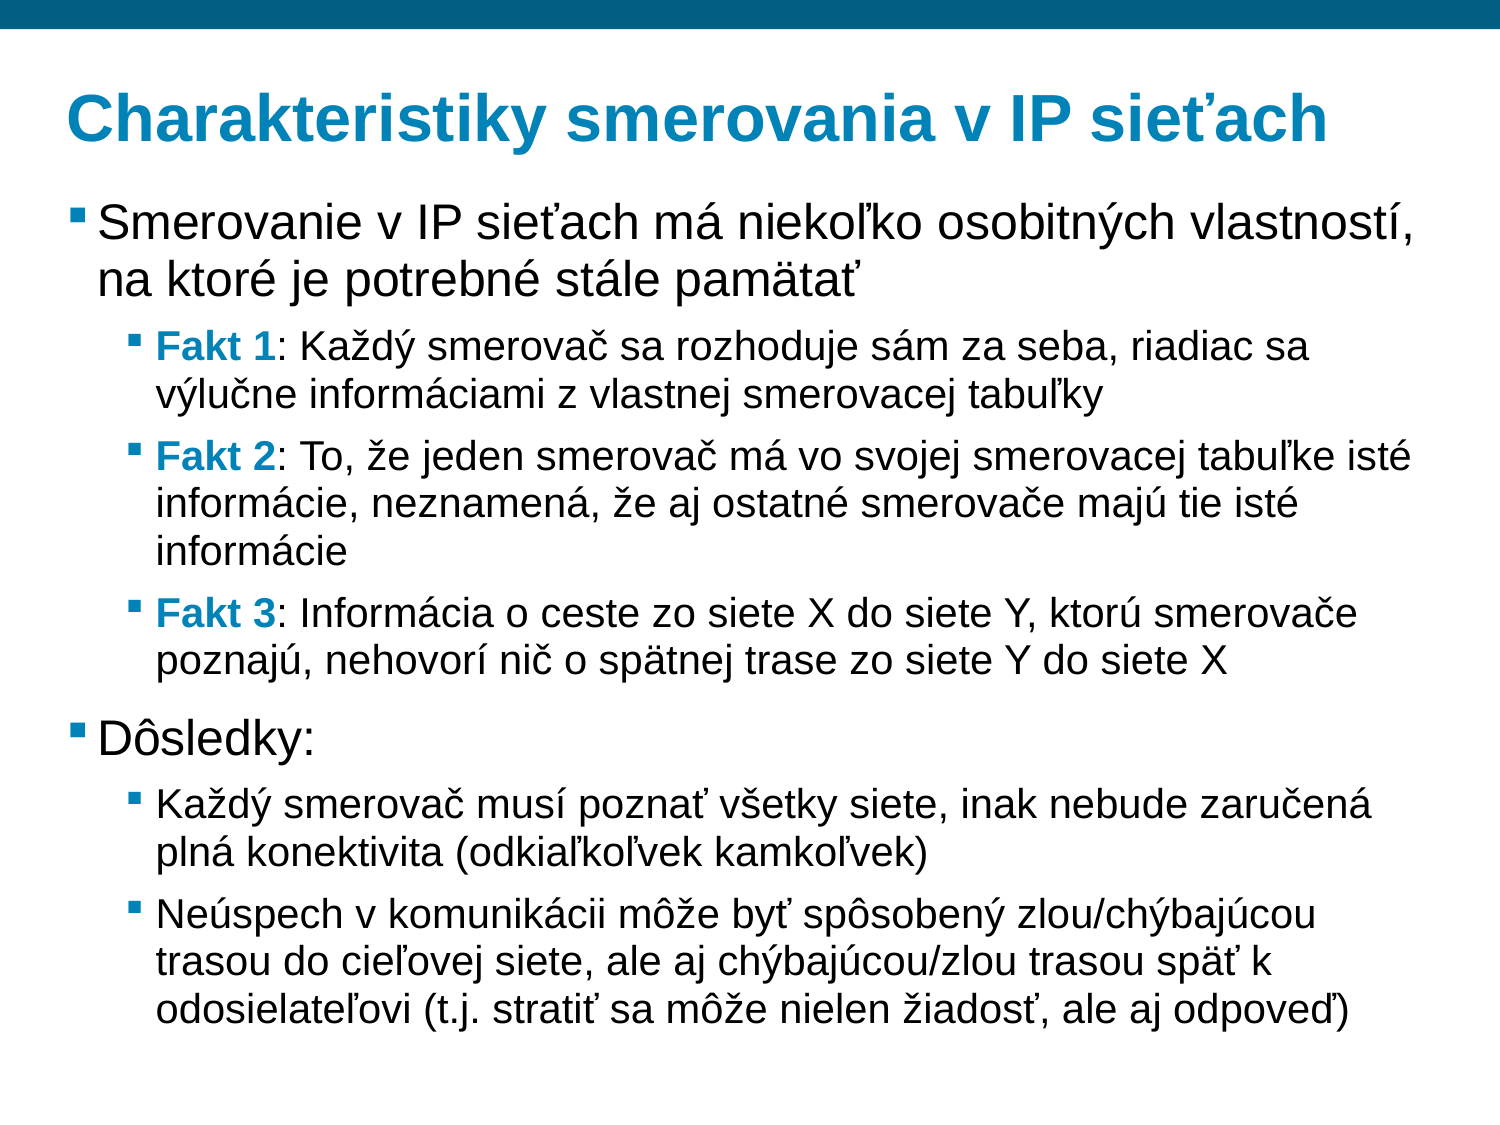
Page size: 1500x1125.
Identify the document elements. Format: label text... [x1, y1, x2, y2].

list Smerovanie v IP sieťach má niekoľko osobitných vlastností, na ktoré je potrebné stále pamätať Fakt 1: Každý smerovač sa rozhoduje sám za seba, riadiac sa výlučne informáciami z vlastnej smerovacej tabuľky Fakt 2: To, že jeden smerovač má vo svojej smerovacej tabuľke isté informácie, neznamená, že aj ostatné smerovače majú tie isté informácie Fakt 3: Informácia o ceste zo siete X do siete Y, ktorú smerovače poznajú, nehovorí nič o spätnej trase zo siete Y do siete X Dôsledky: Každý smerovač musí poznať všetky siete, inak nebude zaručená plná konektivita (odkiaľkoľvek kamkoľvek) Neúspech v komunikácii môže byť spôsobený zlou/chýbajúcou trasou do cieľovej siete, ale aj chýbajúcou/zlou trasou späť k odosielateľovi (t.j. stratiť sa môže nielen žiadosť, ale aj odpoveď) [53, 187, 1447, 1075]
title Charakteristiky smerovania v IP sieťach [53, 50, 1447, 163]
